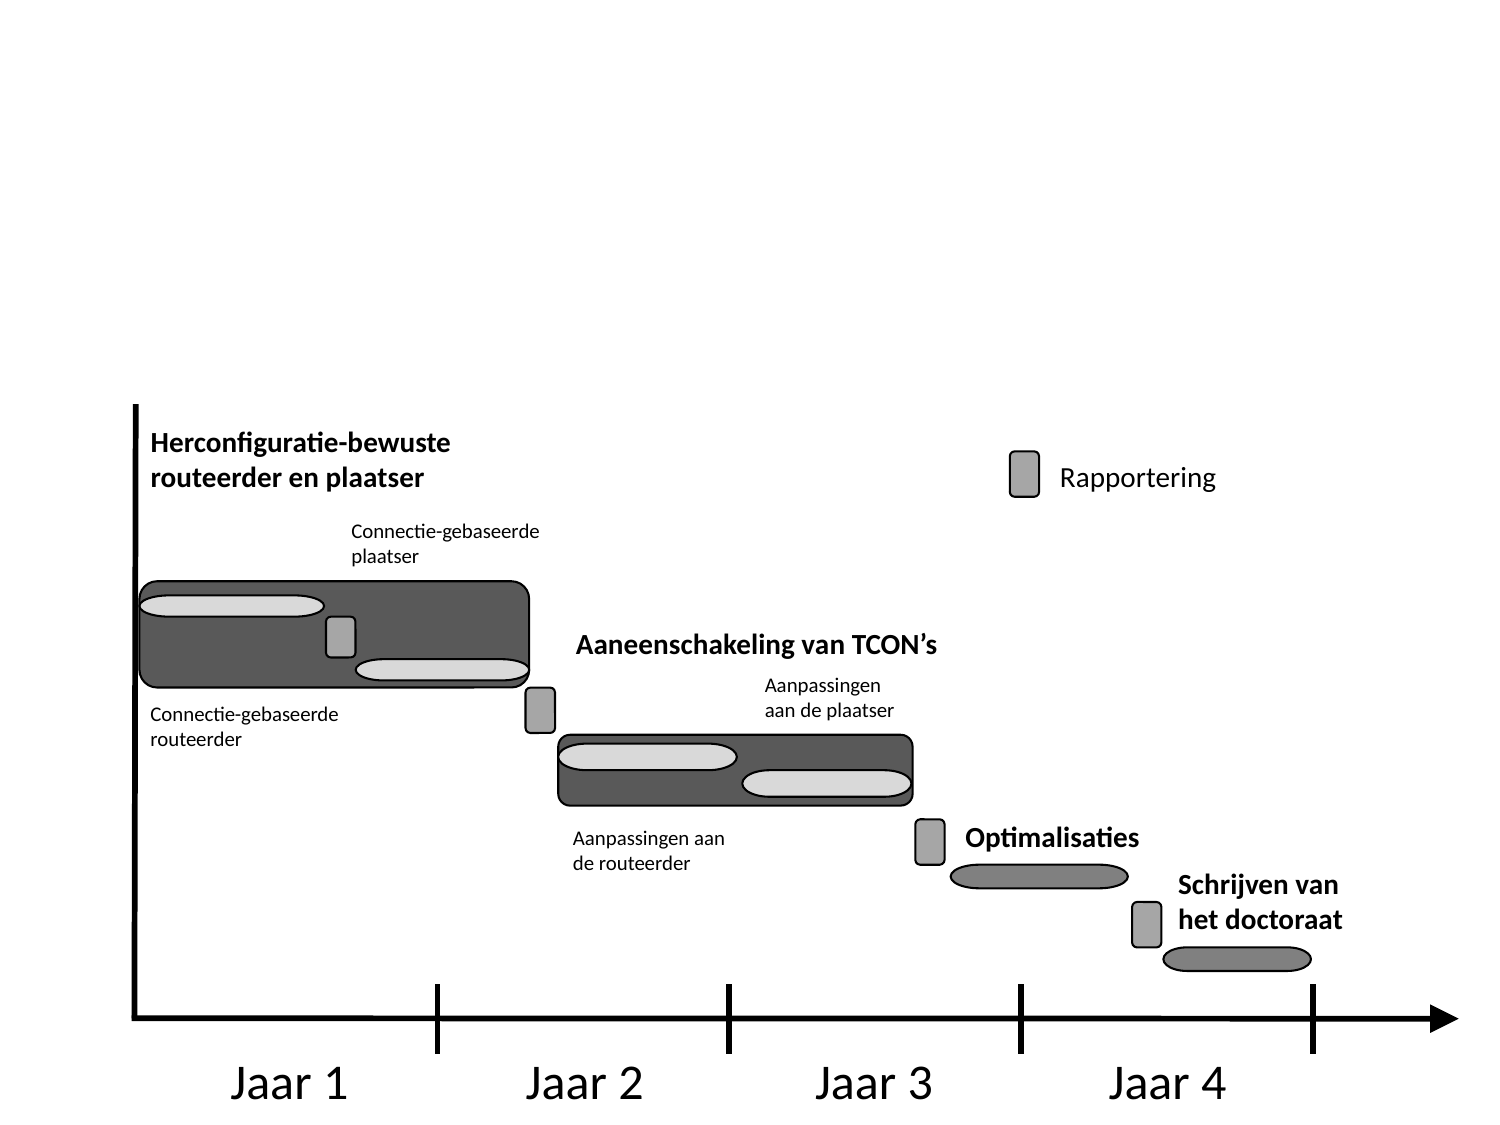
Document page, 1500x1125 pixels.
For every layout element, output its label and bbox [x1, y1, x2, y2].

text_box [0, 403, 1459, 1117]
